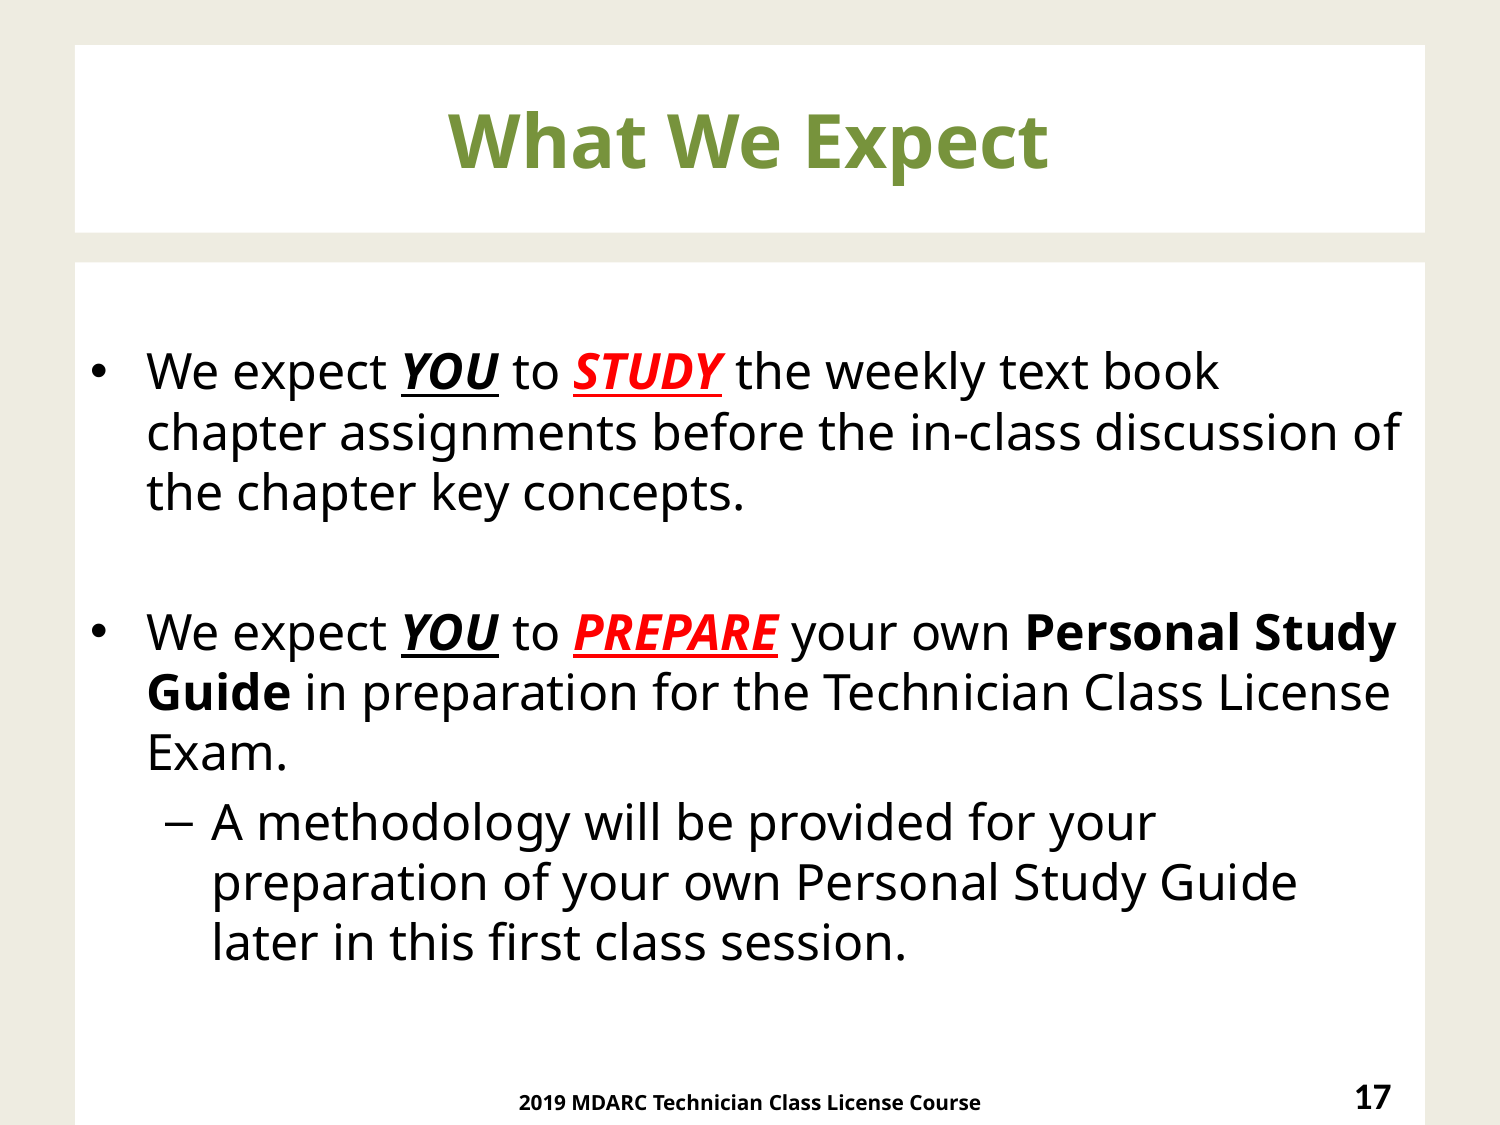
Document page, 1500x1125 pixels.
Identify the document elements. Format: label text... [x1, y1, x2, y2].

text_box What We Expect [74, 45, 1425, 233]
footer 2019 MDARC Technician Class License Course [450, 1080, 1050, 1125]
text_box 17 [1334, 1064, 1410, 1125]
list We expect YOU to STUDY the weekly text book chapter assignments before the in-class discussion of the chapter key concepts. We expect YOU to PREPARE your own Personal Study Guide in preparation for the Technician Class License Exam. A methodology will be provided for your preparation of your own Personal Study Guide later in this first class session. [75, 262, 1425, 1125]
